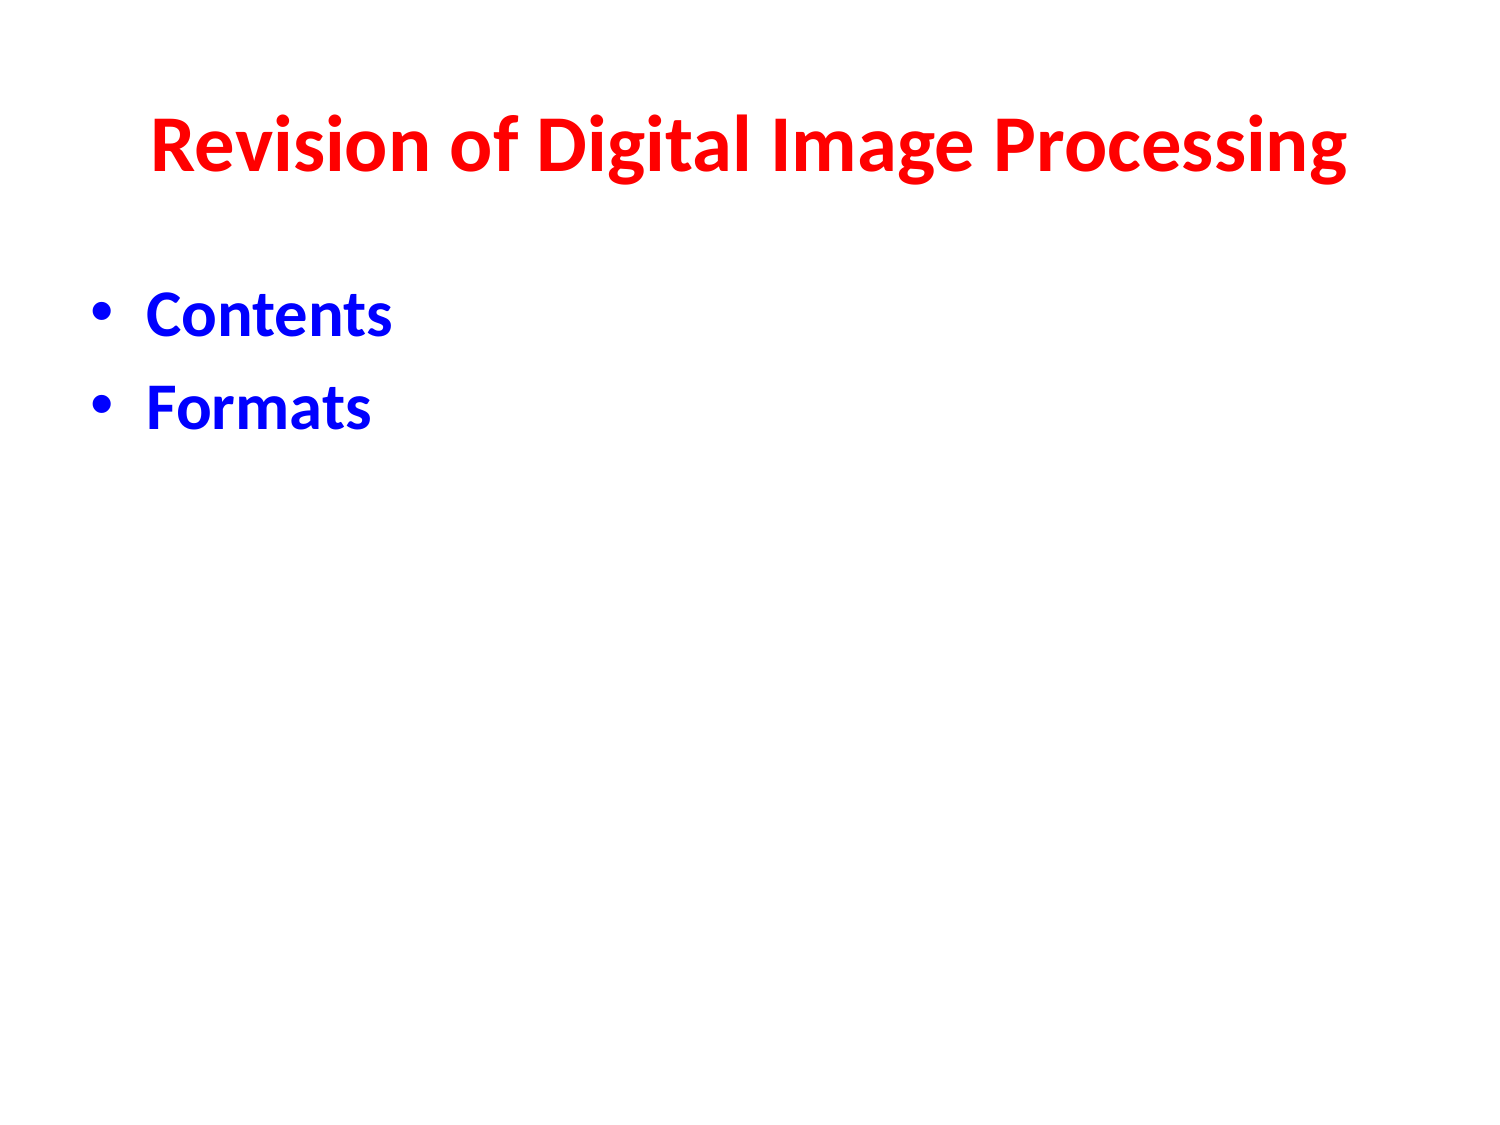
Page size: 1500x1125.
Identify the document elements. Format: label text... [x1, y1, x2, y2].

title Revision of Digital Image Processing [75, 45, 1425, 233]
list Contents Formats [75, 262, 1425, 1005]
